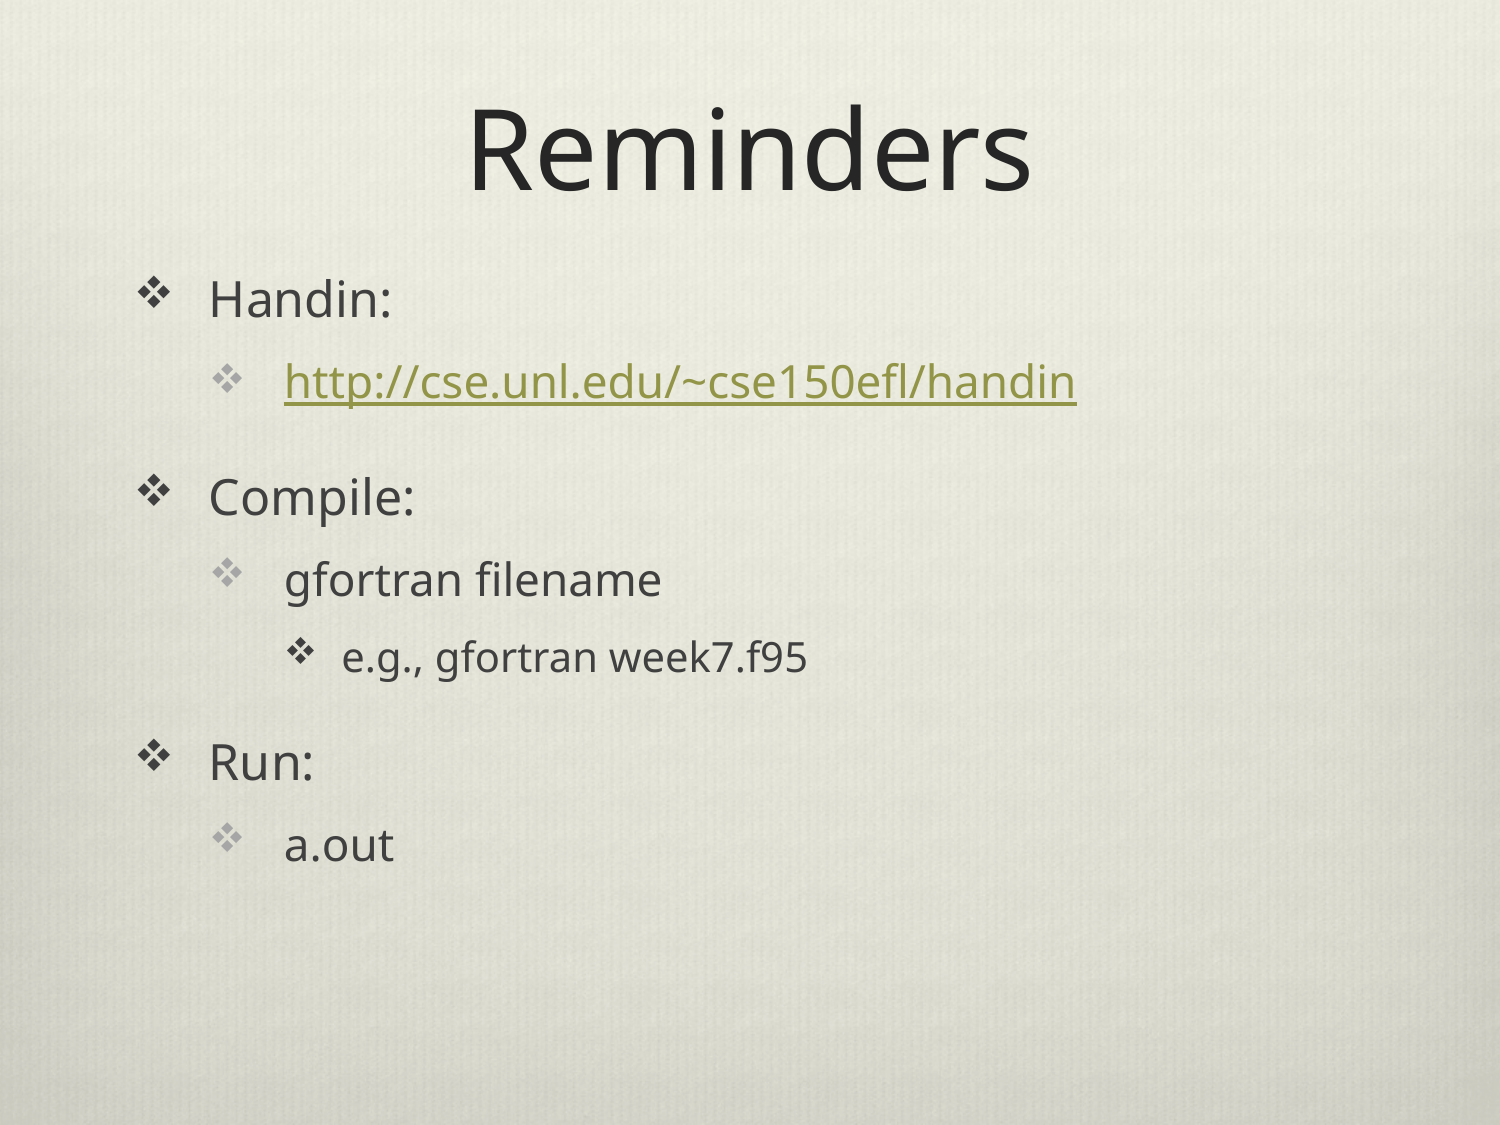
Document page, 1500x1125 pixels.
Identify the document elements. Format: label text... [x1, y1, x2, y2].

title Reminders [118, 51, 1382, 240]
list Handin: http://cse.unl.edu/~cse150efl/handin Compile: gfortran filename e.g., gfortran week7.f95 Run: a.out [118, 260, 1382, 1011]
